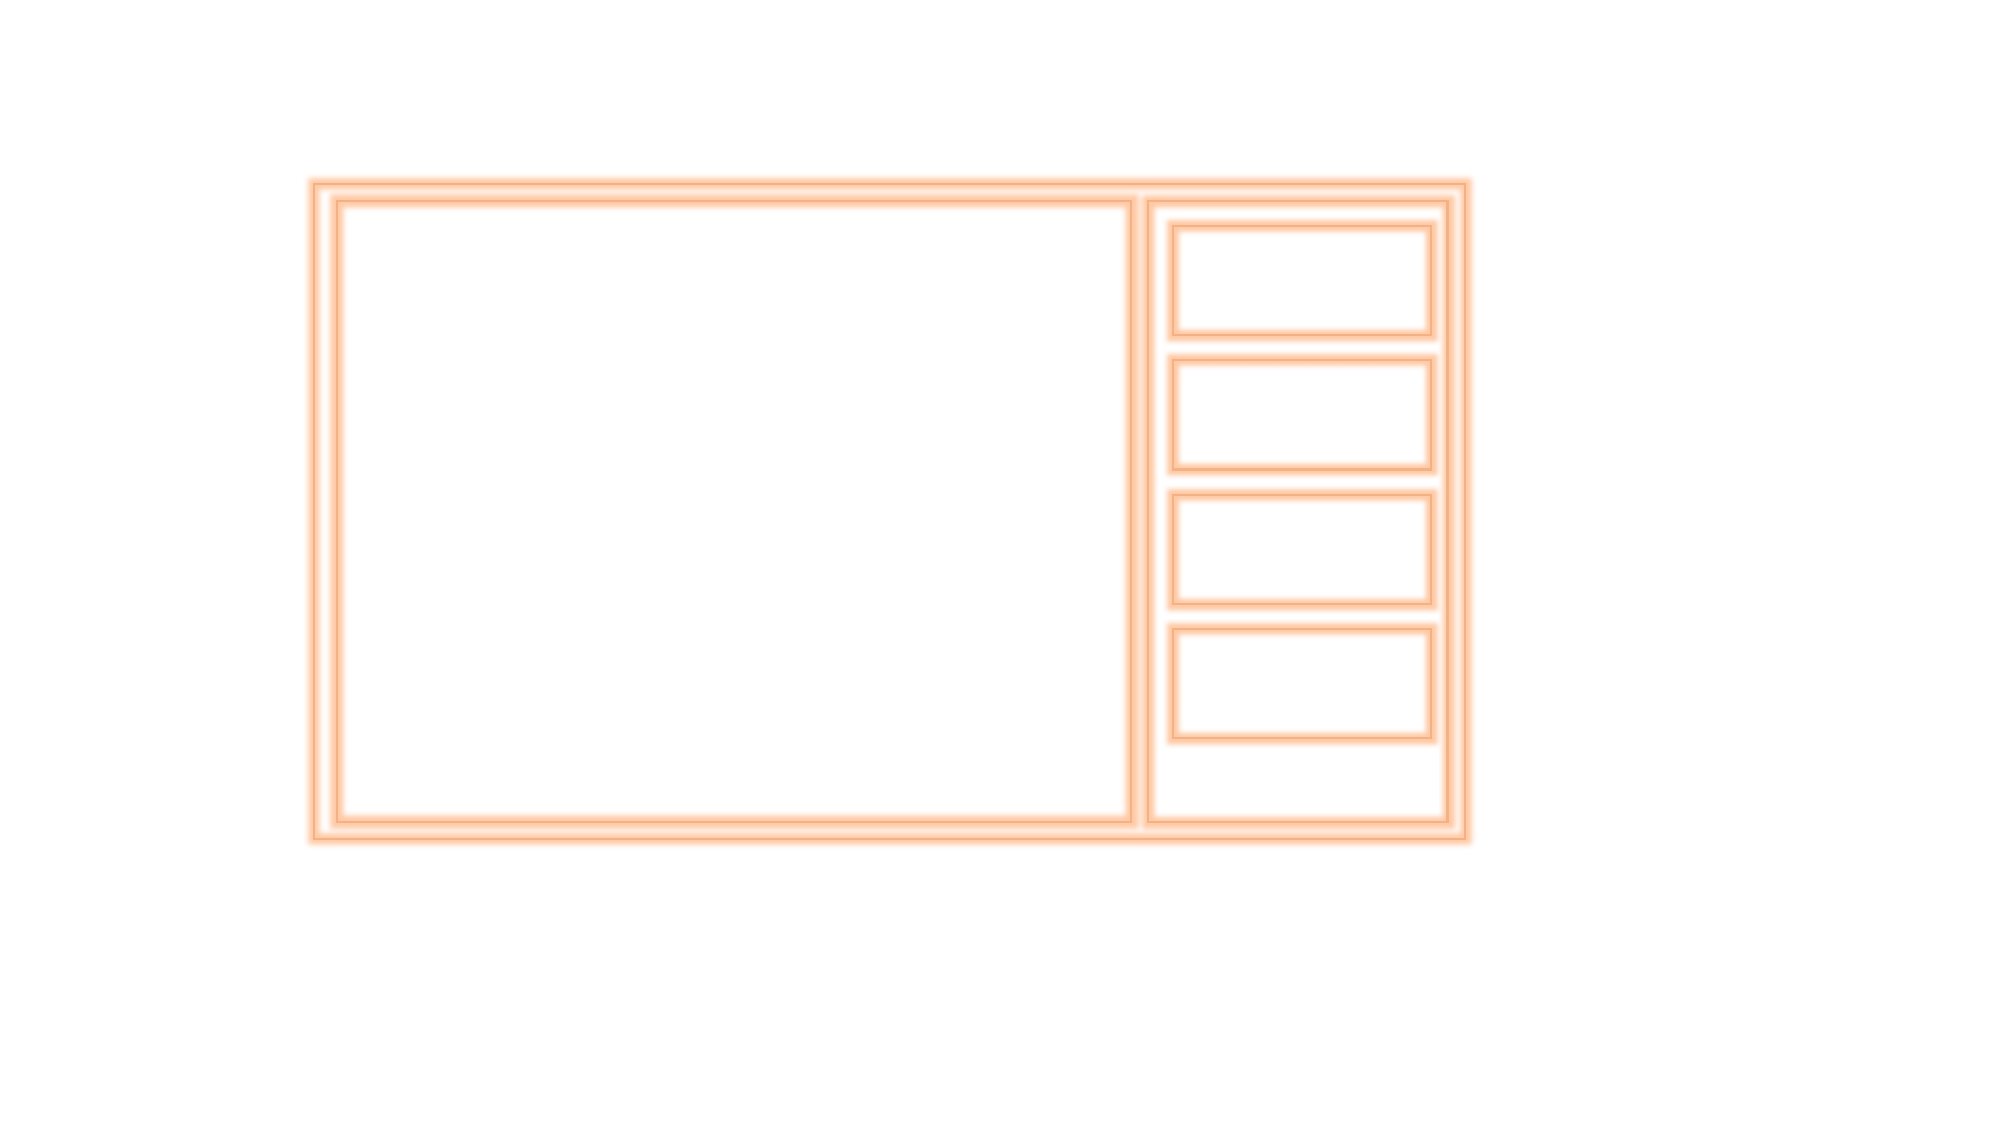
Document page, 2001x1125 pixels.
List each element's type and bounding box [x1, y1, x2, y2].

text_box [1168, 490, 1437, 610]
text_box [1172, 494, 1432, 605]
text_box [330, 194, 1456, 830]
text_box [1168, 624, 1437, 744]
text_box [336, 200, 1132, 823]
text_box [1172, 359, 1432, 471]
text_box [1168, 221, 1437, 341]
text_box [1168, 355, 1437, 475]
text_box [313, 183, 1466, 840]
text_box [1172, 628, 1432, 739]
